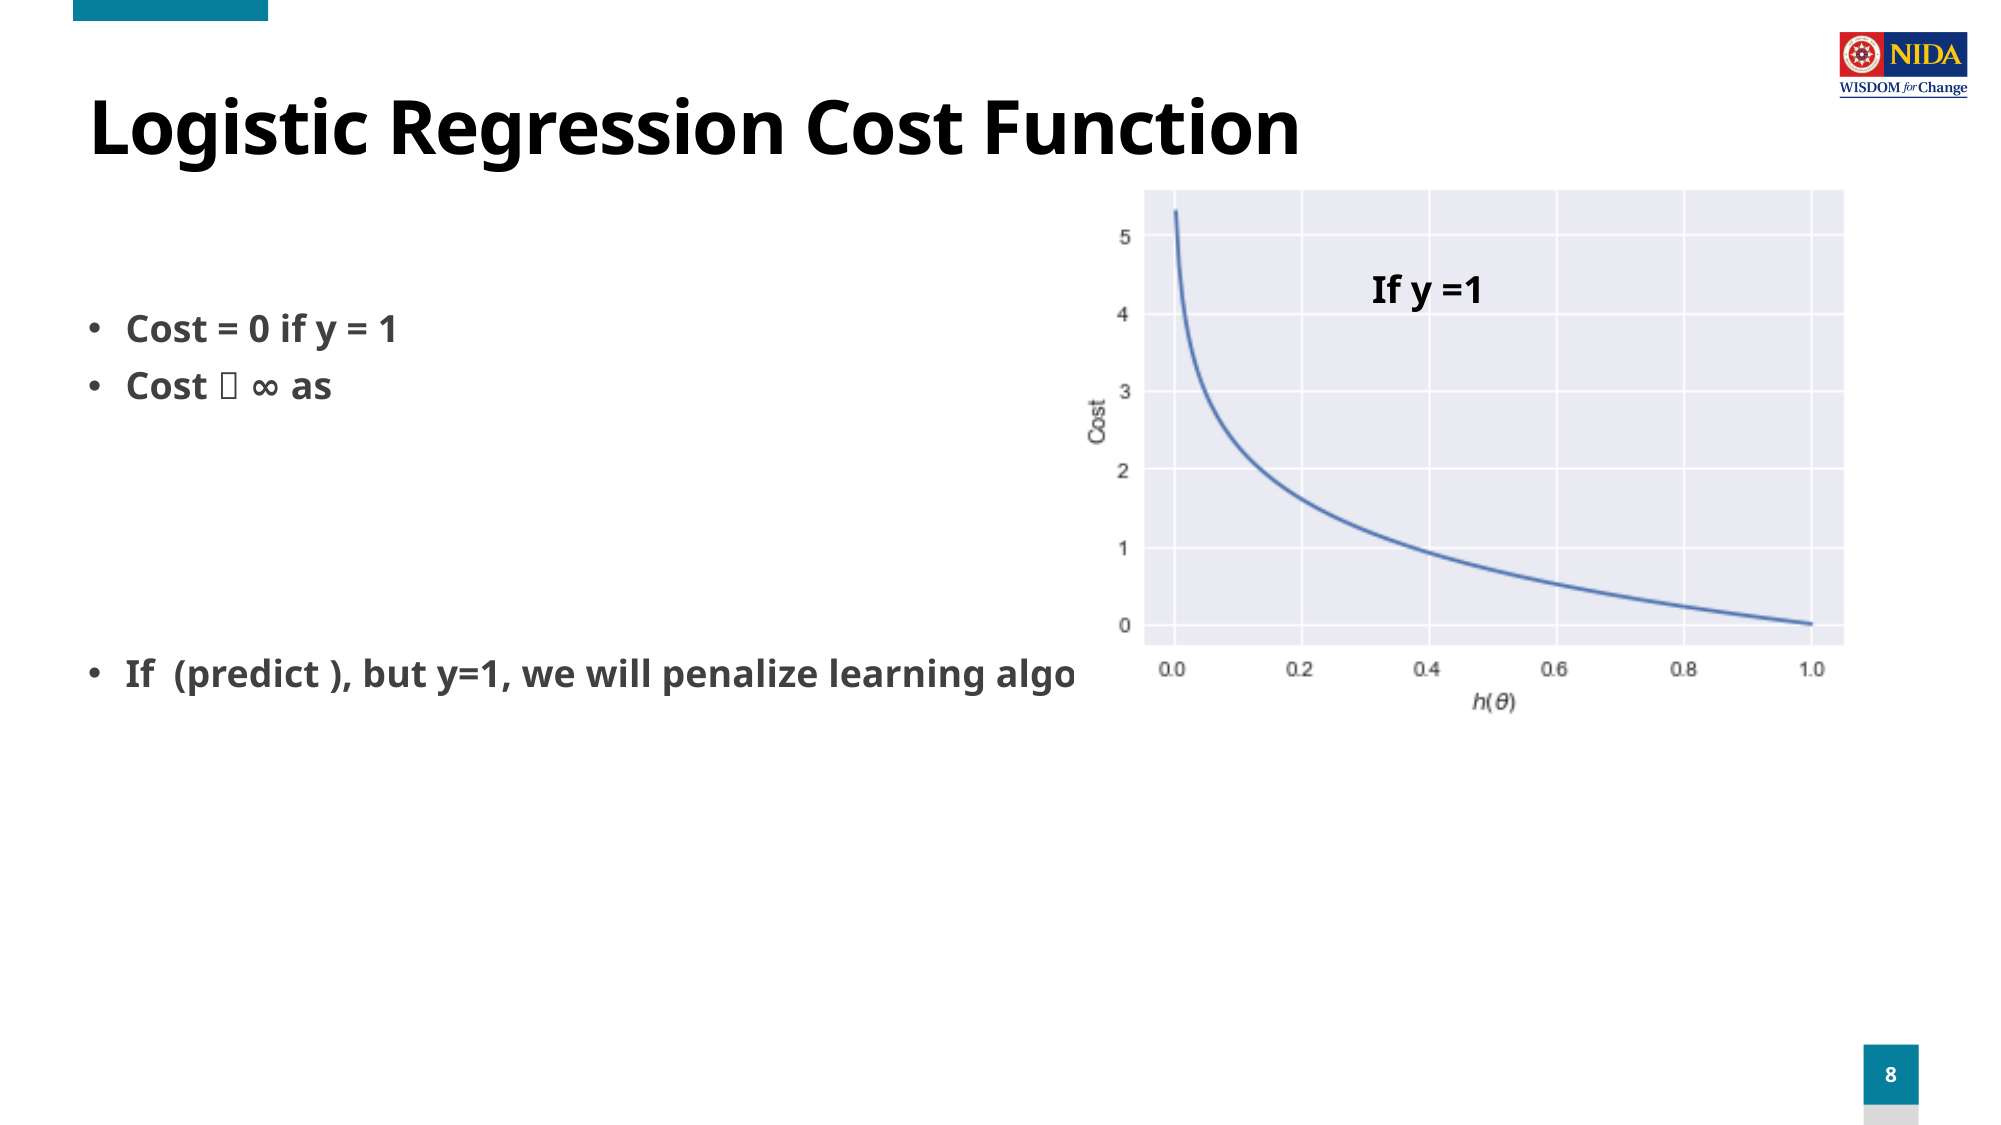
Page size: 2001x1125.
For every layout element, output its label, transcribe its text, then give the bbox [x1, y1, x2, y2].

picture [1074, 178, 1857, 730]
title Logistic Regression Cost Function [73, 82, 1907, 179]
picture [1838, 30, 1969, 100]
